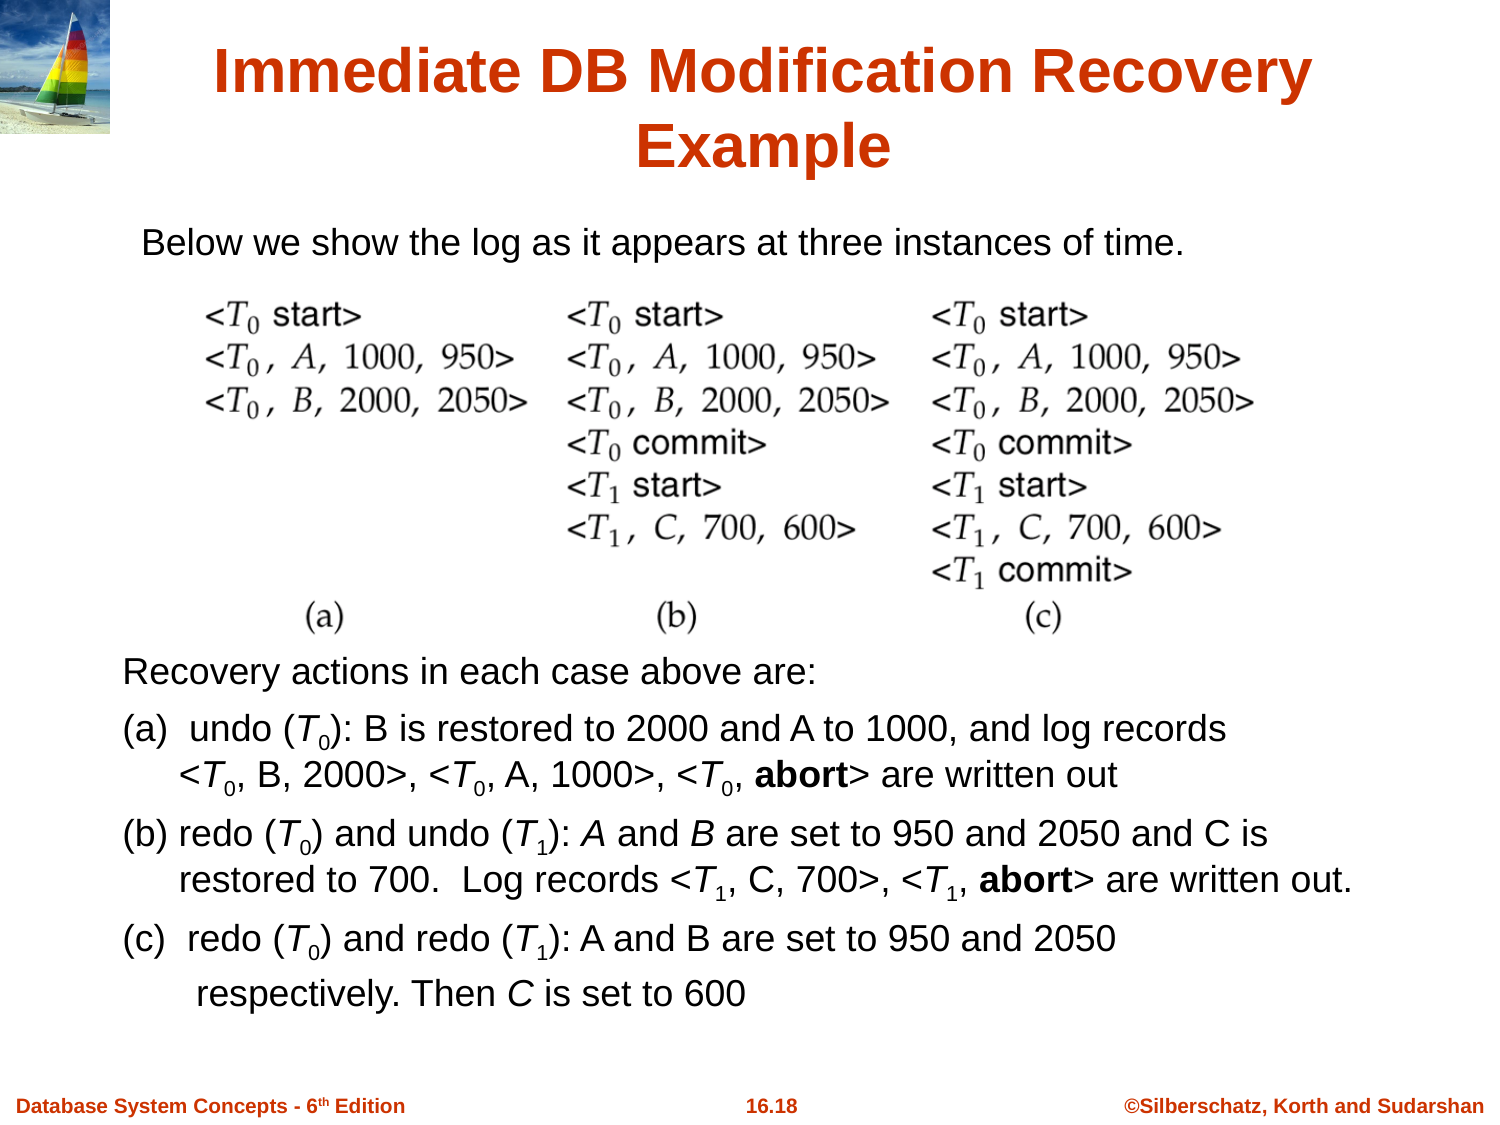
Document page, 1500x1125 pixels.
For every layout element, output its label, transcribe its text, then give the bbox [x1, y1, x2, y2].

picture [0, 0, 110, 134]
picture [200, 290, 1277, 647]
title Immediate DB Modification Recovery Example [90, 57, 1438, 188]
list Below we show the log as it appears at three instances of time. Recovery actions in each case above are: (a) undo (T0): B is restored to 2000 and A to 1000, and log records <T0, B, 2000>, <T0, A, 1000>, <T0, abort> are written out (b) redo (T0) and undo (T1): A and B are set to 950 and 2050 and C is restored to 700. Log records <T1, C, 700>, <T1, abort> are written out. (c) redo (T0) and redo (T1): A and B are set to 950 and 2050 respectively. Then C is set to 600 [107, 206, 1430, 1057]
